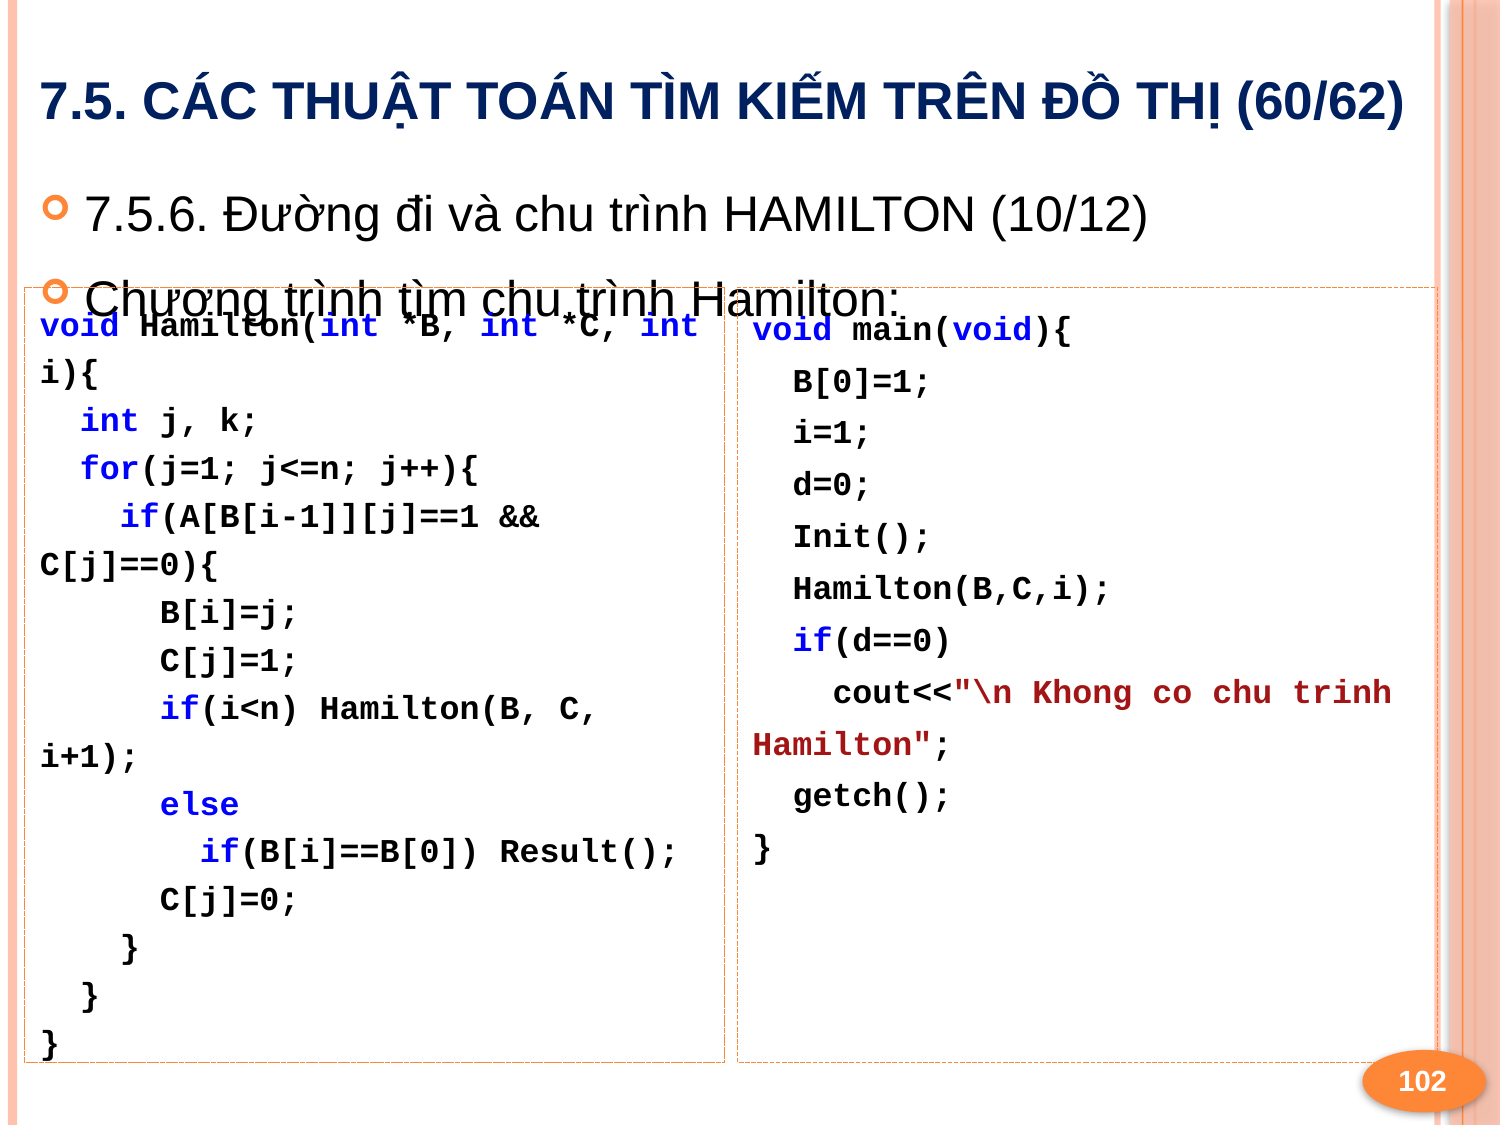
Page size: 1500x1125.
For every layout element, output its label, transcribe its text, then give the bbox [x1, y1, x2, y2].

list 7.5.6. Đường đi và chu trình HAMILTON (10/12) Chương trình tìm chu trình Hamilton: [24, 162, 1425, 1062]
text_box void main(void){ B[0]=1; i=1; d=0; Init(); Hamilton(B,C,i); if(d==0) cout<<"\n Khong co chu trinh Hamilton"; getch(); } [737, 287, 1438, 1063]
text_box void Hamilton(int *B, int *C, int i){ int j, k; for(j=1; j<=n; j++){ if(A[B[i-1]][j]==1 && C[j]==0){ B[i]=j; C[j]=1; if(i<n) Hamilton(B, C, i+1); else if(B[i]==B[0]) Result(); C[j]=0; } } } [24, 287, 725, 1063]
slide_number 102 [1350, 1036, 1496, 1122]
title 7.5. Các thuật toán tìm kiếm trên đồ thị (60/62) [24, 45, 1425, 138]
